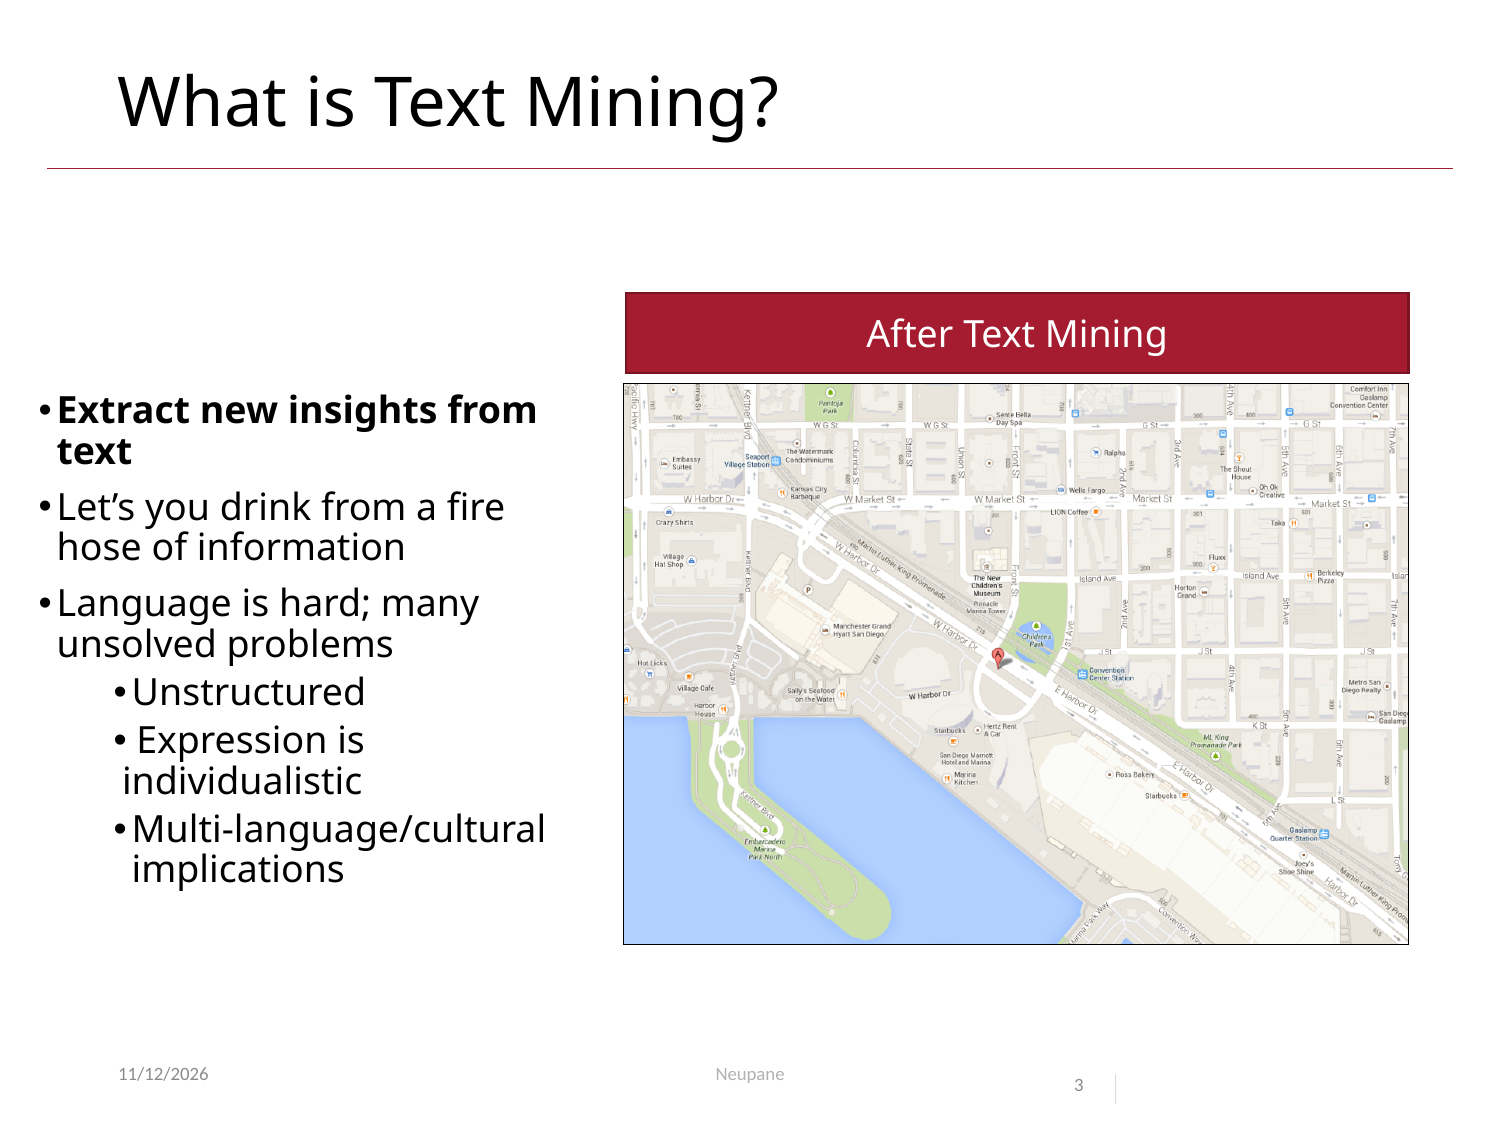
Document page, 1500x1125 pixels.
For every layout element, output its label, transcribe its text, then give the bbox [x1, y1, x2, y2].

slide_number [103, 1042, 441, 1103]
title What is Text Mining? [103, 59, 1397, 157]
footer Neupane [496, 1042, 1004, 1103]
slide_number 3 [1059, 1042, 1200, 1103]
text_box After Text Mining [625, 292, 1410, 374]
list Extract new insights from text Let’s you drink from a fire hose of information Language is hard; many unsolved problems Unstructured Expression is individualistic Multi-language/cultural implications [23, 383, 588, 889]
picture [623, 383, 1409, 945]
